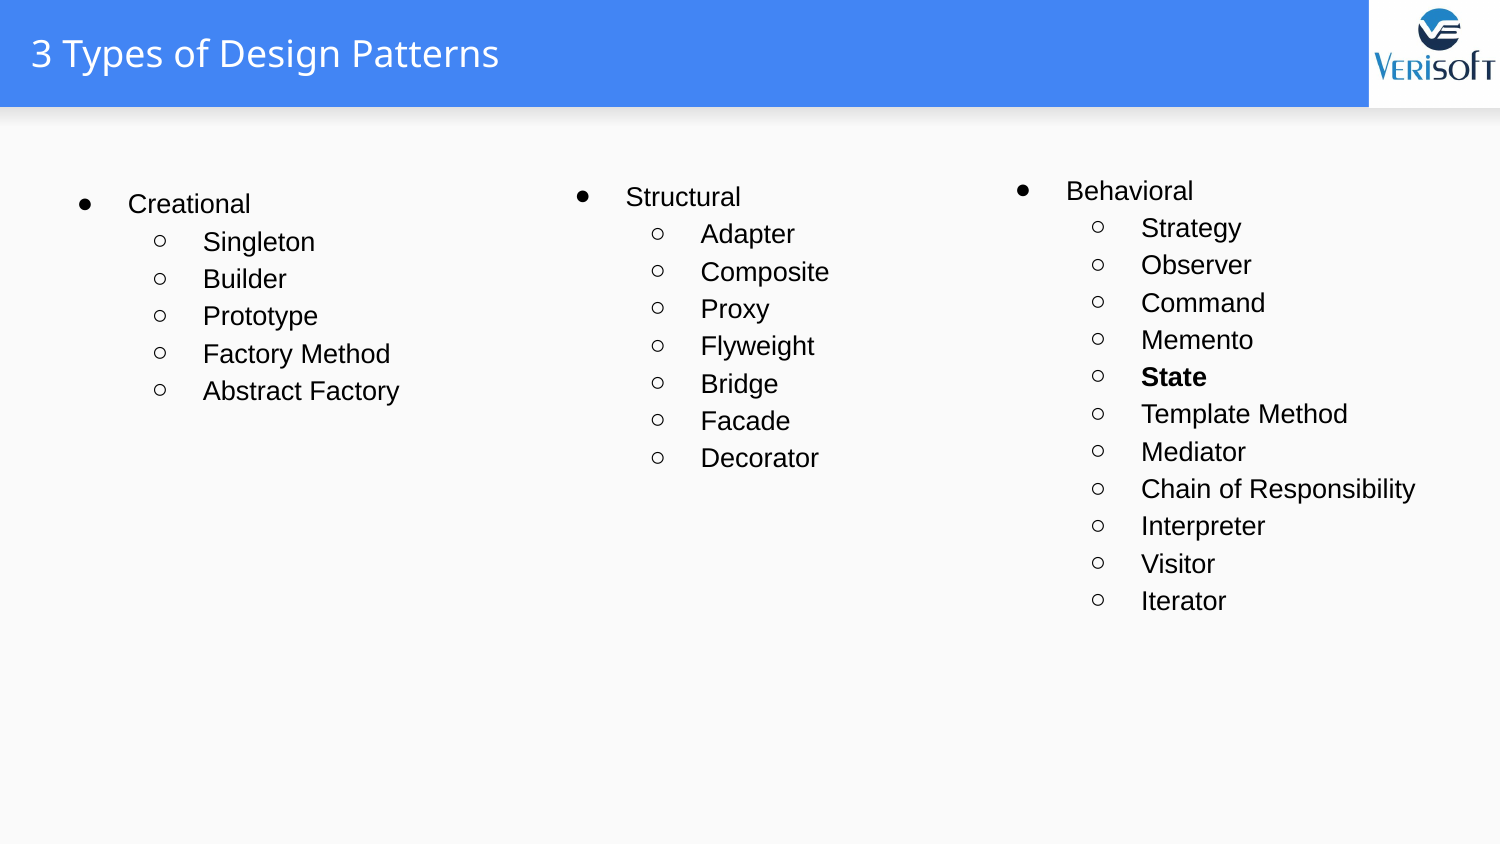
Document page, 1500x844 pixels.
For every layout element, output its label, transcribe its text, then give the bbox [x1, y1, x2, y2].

text_box Behavioral Strategy Observer Command Memento State Template Method Mediator Chain of Responsibility Interpreter Visitor Iterator [976, 153, 1494, 665]
title 3 Types of Design Patterns [16, 2, 1364, 102]
text_box Structural Adapter Composite Proxy Flyweight Bridge Facade Decorator [535, 159, 864, 490]
text_box Creational Singleton Builder Prototype Factory Method Abstract Factory [37, 167, 446, 430]
picture [1368, 0, 1500, 108]
